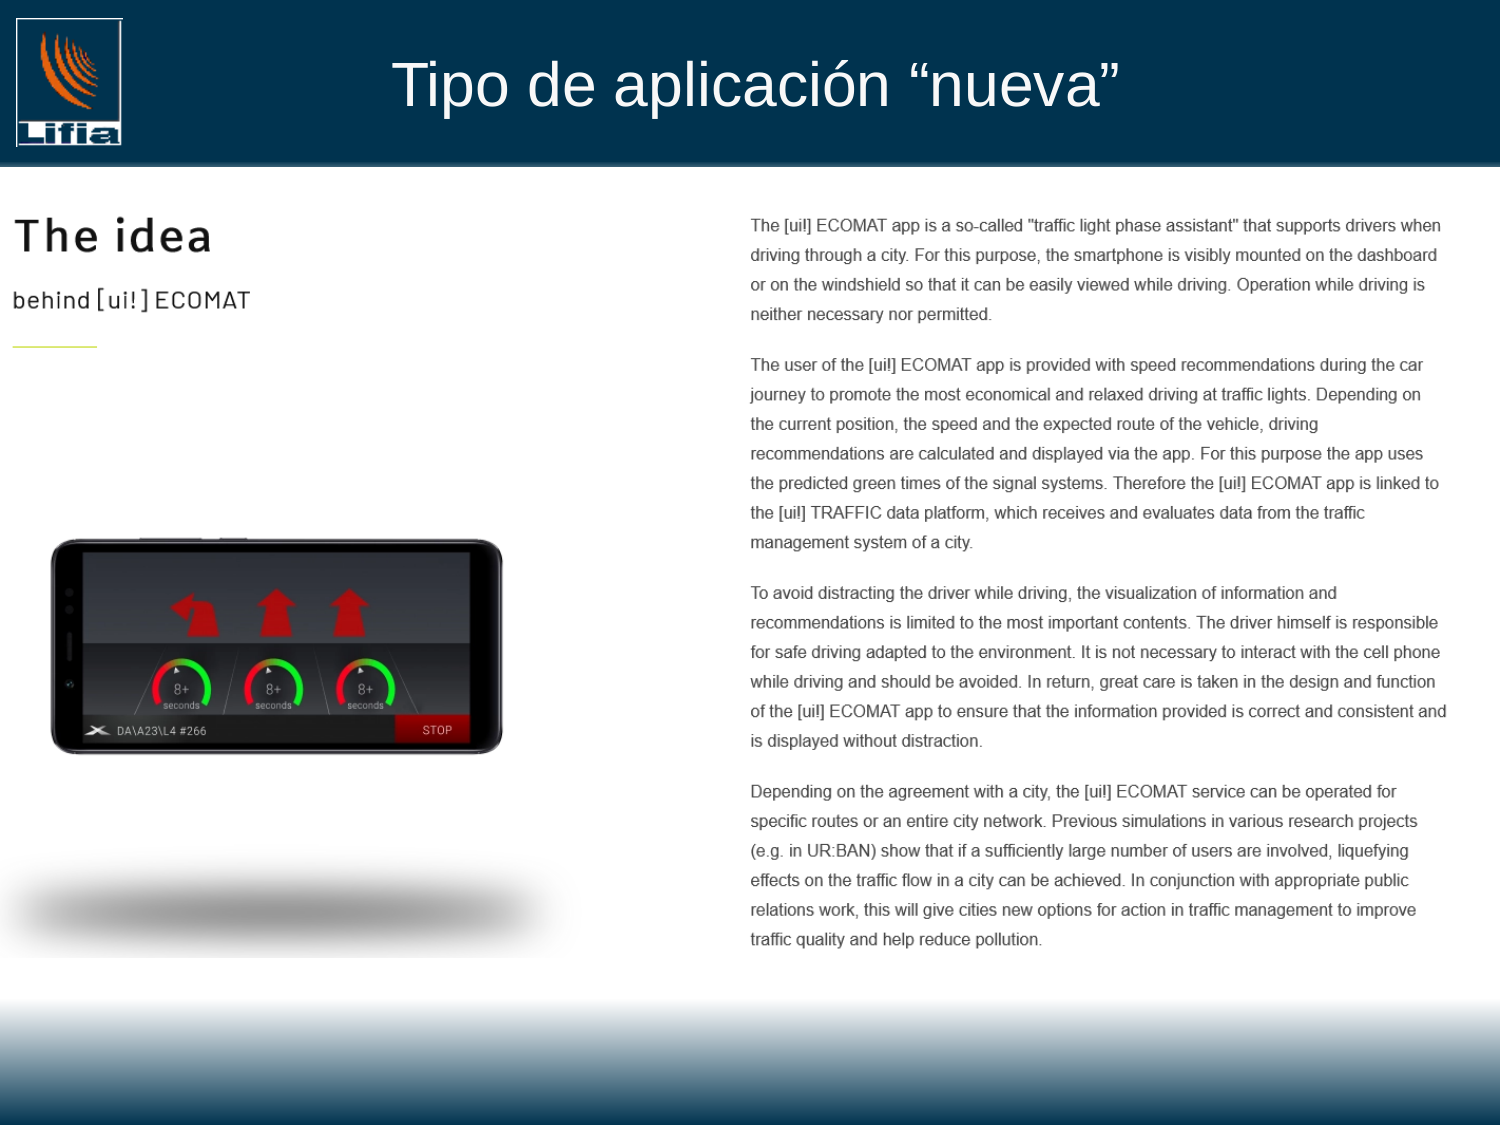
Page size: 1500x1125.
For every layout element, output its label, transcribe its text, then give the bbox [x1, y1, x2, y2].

picture [16, 18, 123, 147]
title Tipo de aplicación “nueva” [149, 0, 1363, 163]
picture [0, 167, 1500, 958]
